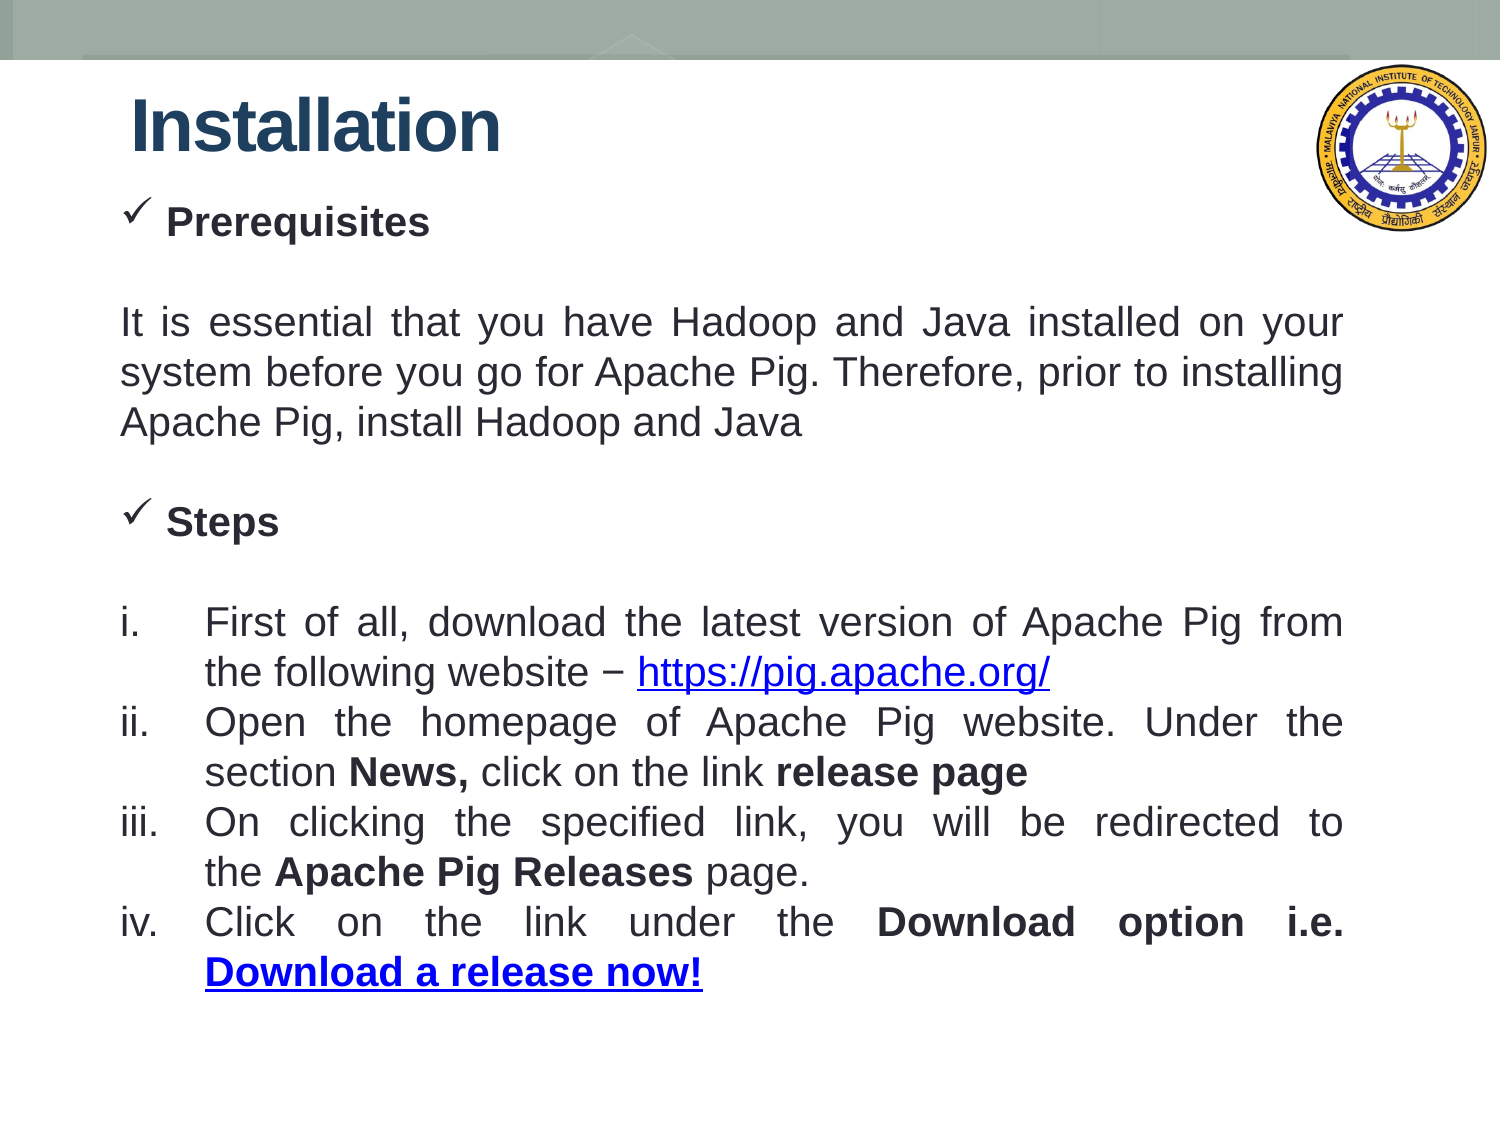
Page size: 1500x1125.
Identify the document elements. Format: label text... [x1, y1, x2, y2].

text_box Prerequisites It is essential that you have Hadoop and Java installed on your system before you go for Apache Pig. Therefore, prior to installing Apache Pig, install Hadoop and Java Steps First of all, download the latest version of Apache Pig from the following website − https://pig.apache.org/ Open the homepage of Apache Pig website. Under the section News, click on the link release page On clicking the specified link, you will be redirected to the Apache Pig Releases page. Click on the link under the Download option i.e. Download a release now! [105, 187, 1360, 1048]
title Installation [128, 25, 952, 187]
text_box [7, 0, 1500, 1125]
